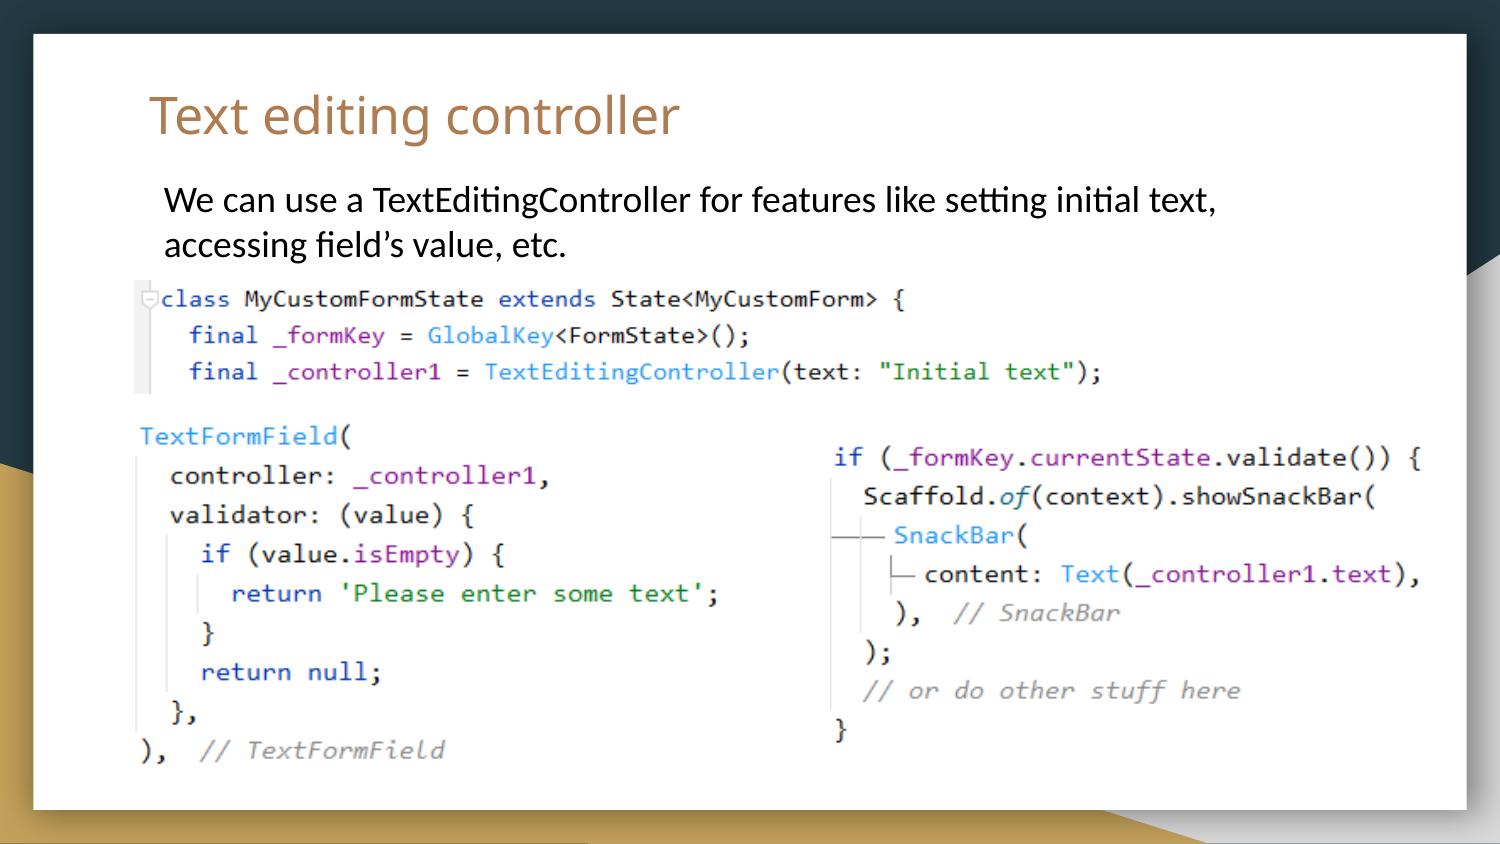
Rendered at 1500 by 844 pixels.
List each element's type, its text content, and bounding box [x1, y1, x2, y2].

picture [830, 439, 1451, 753]
title Text editing controller [134, 67, 1366, 160]
picture [134, 280, 1113, 394]
picture [134, 421, 733, 771]
text_box We can use a TextEditingController for features like setting initial text, accessing field’s value, etc. [148, 159, 1366, 280]
